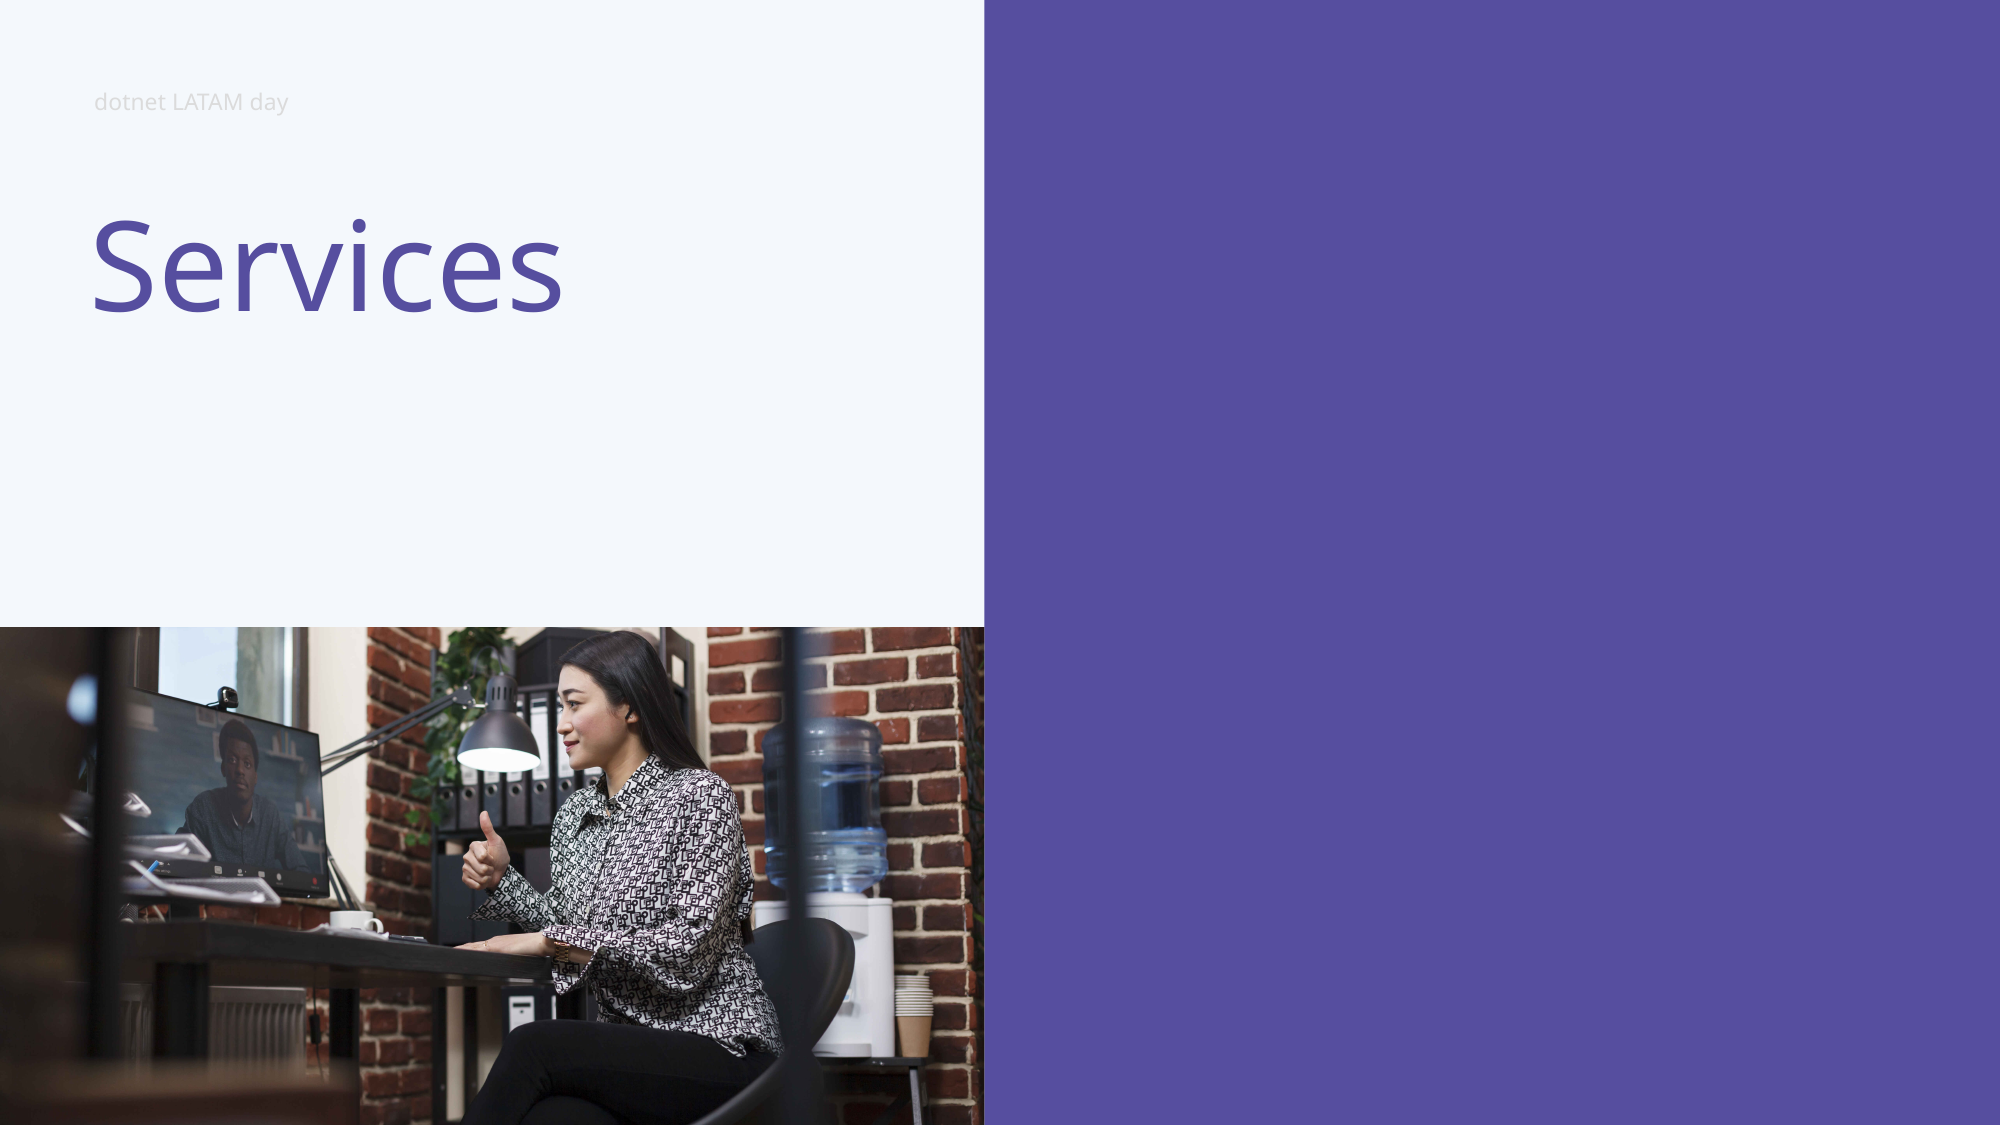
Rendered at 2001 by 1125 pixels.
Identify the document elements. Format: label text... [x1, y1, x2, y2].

text_box dotnet LATAM day [79, 79, 370, 122]
text_box Services [75, 179, 831, 345]
text_box [983, 0, 2000, 1125]
picture [0, 627, 985, 1125]
